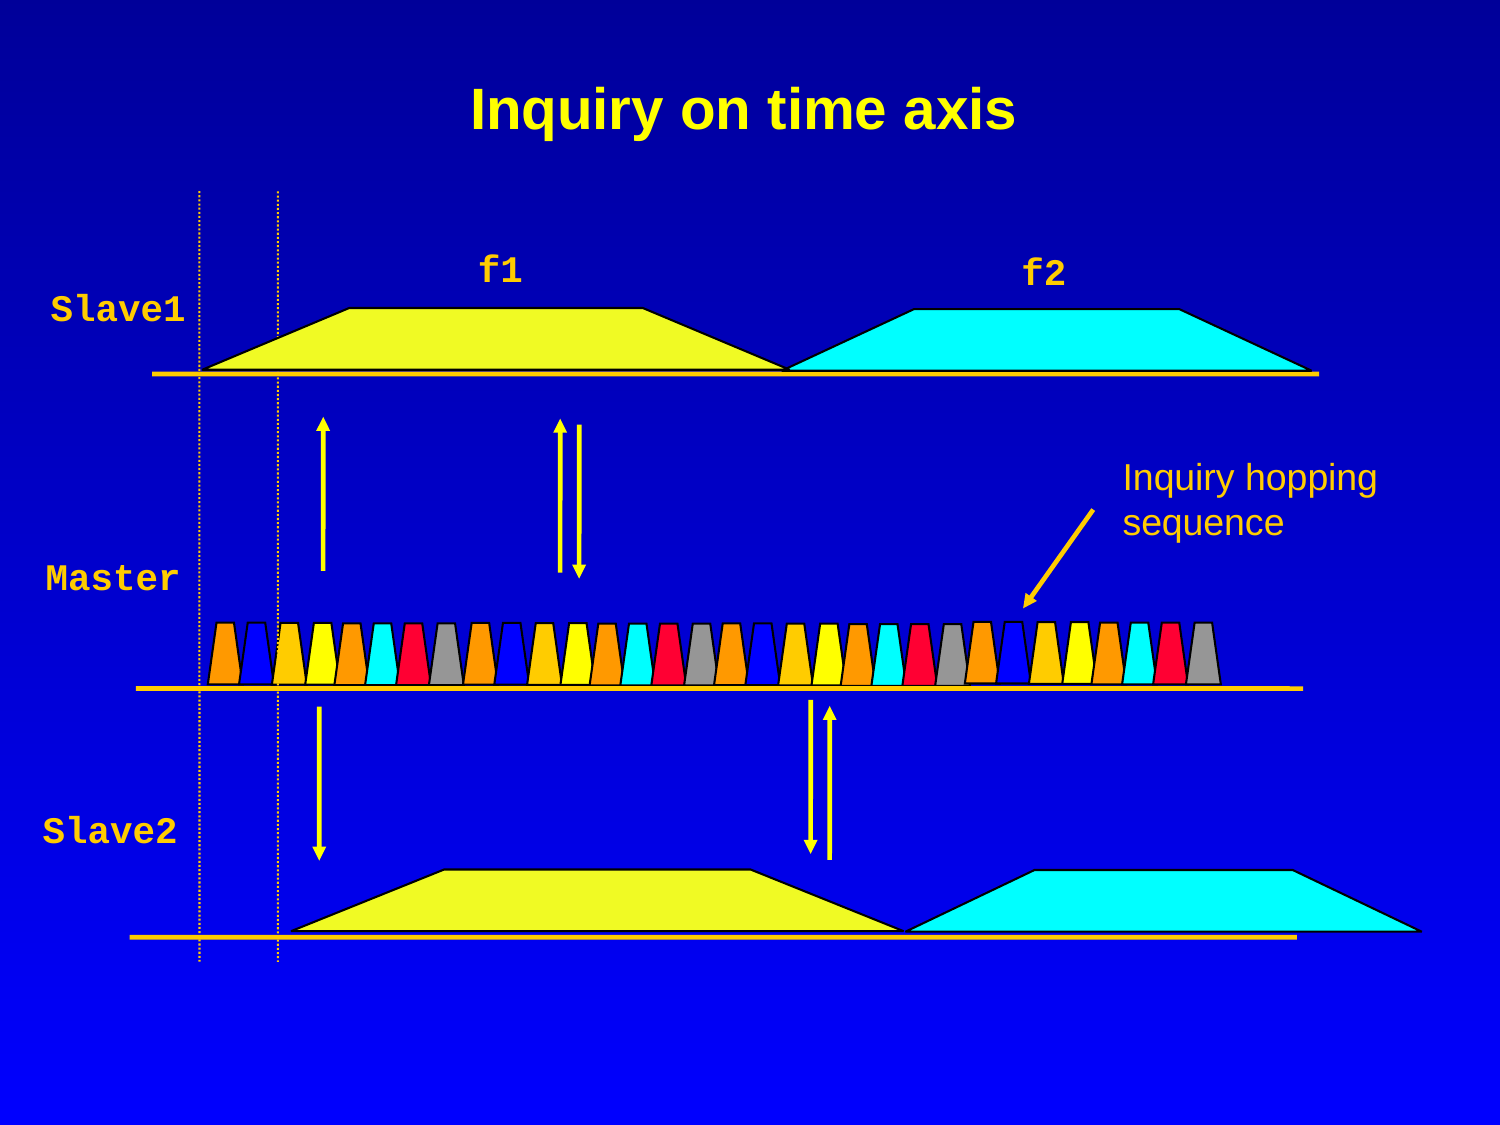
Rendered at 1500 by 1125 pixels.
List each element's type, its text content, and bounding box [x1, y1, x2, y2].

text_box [135, 445, 1394, 689]
text_box Master [30, 545, 130, 606]
text_box [202, 308, 790, 370]
text_box f1 [463, 237, 538, 298]
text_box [318, 416, 324, 444]
text_box f2 [1006, 240, 1082, 301]
text_box Slave1 [35, 276, 201, 337]
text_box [810, 699, 830, 861]
text_box Slave2 [27, 798, 193, 859]
title Inquiry on time axis [162, 62, 1326, 151]
text_box [905, 870, 1422, 932]
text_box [318, 696, 324, 861]
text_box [559, 418, 580, 444]
text_box [291, 869, 904, 932]
text_box [781, 309, 1312, 371]
